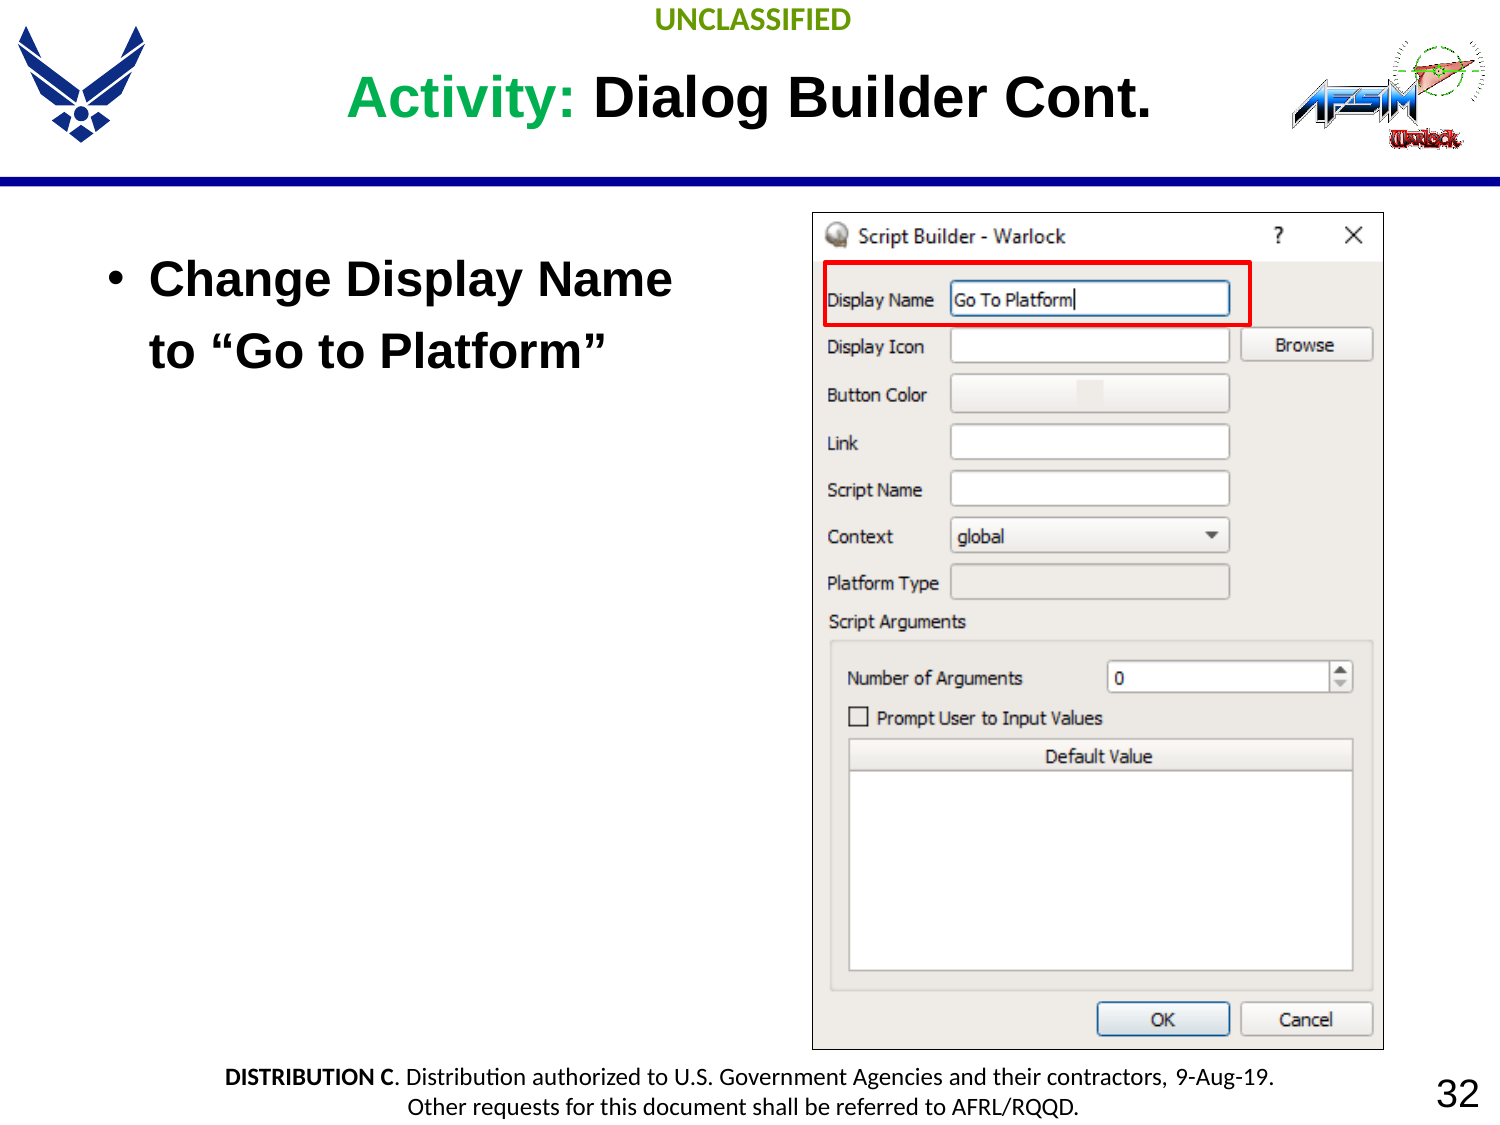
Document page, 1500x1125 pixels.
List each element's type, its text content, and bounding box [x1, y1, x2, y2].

picture [1294, 0, 1500, 176]
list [812, 212, 1384, 1051]
text_box Change Display Name to “Go to Platform” [49, 224, 725, 968]
title Activity: Dialog Builder Cont. [206, 0, 1294, 188]
